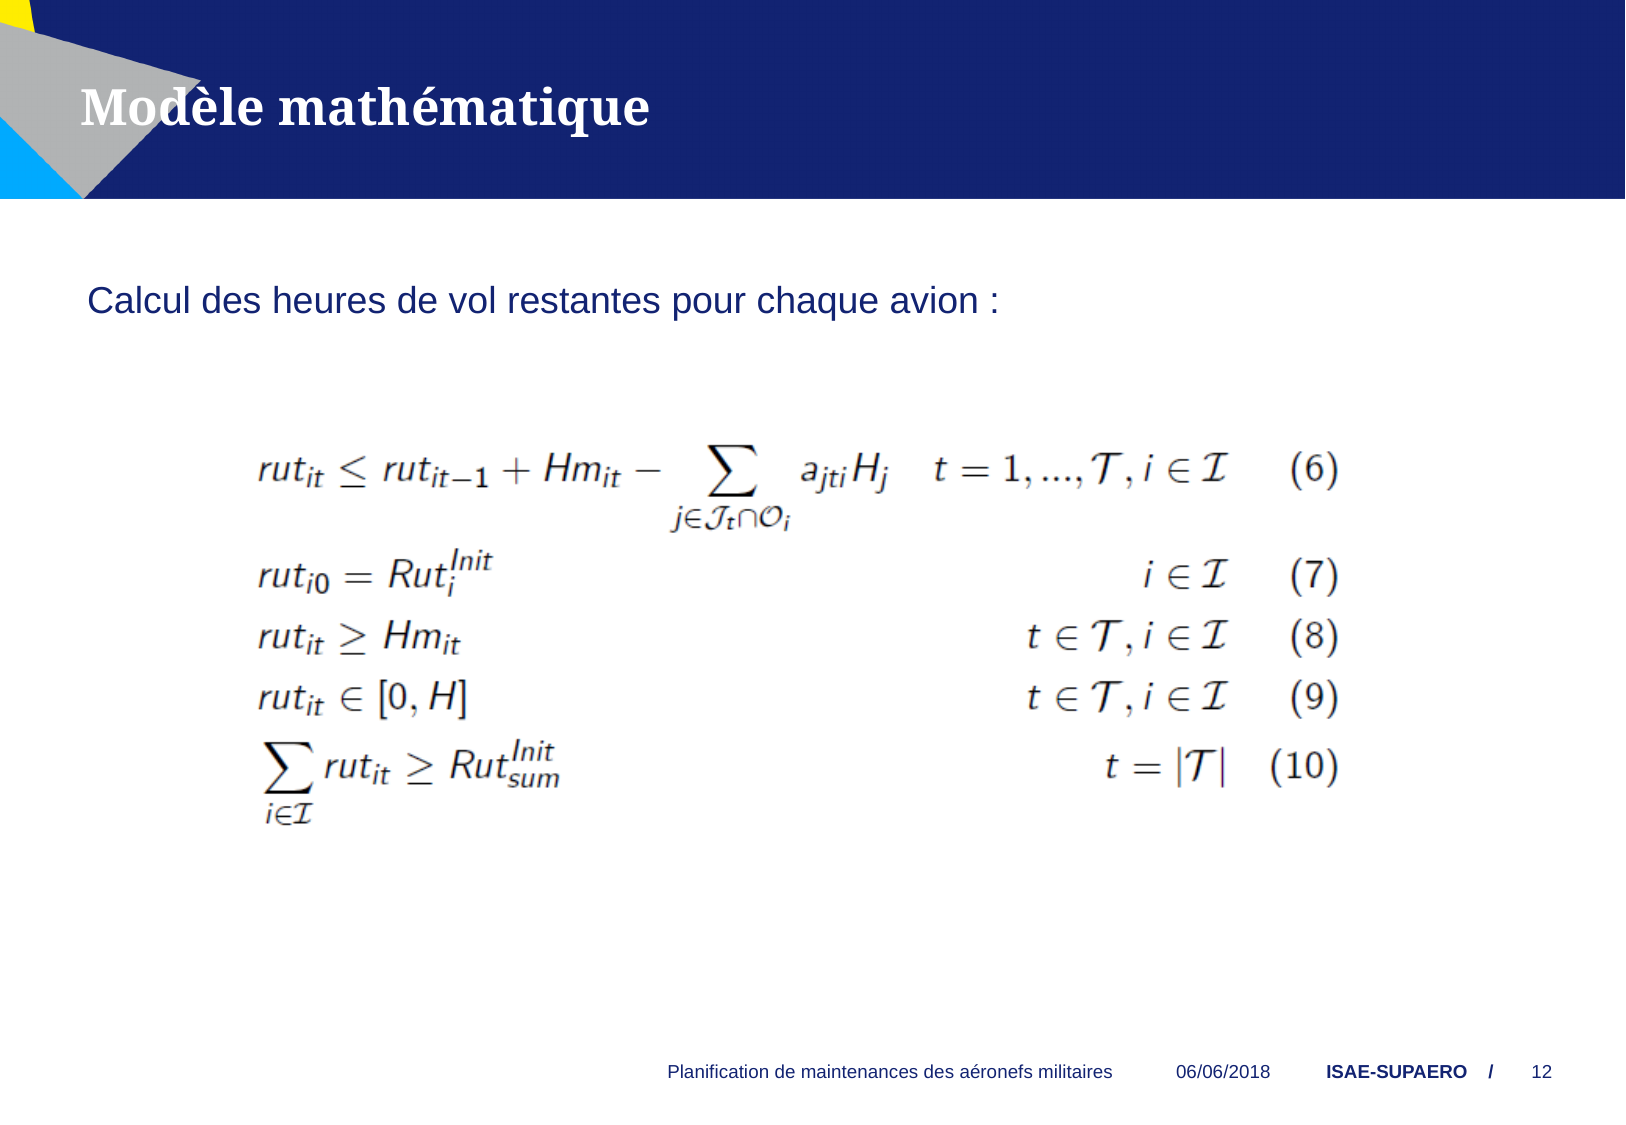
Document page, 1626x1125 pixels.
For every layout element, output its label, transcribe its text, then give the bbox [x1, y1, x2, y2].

list Modèle mathématique [65, 75, 1548, 131]
picture [228, 400, 1397, 855]
picture [0, 0, 1625, 199]
list 06/06/2018 [1158, 1055, 1289, 1089]
text_box Planification de maintenances des aéronefs militaires [645, 1055, 1128, 1089]
list Calcul des heures de vol restantes pour chaque avion : [72, 274, 1552, 330]
